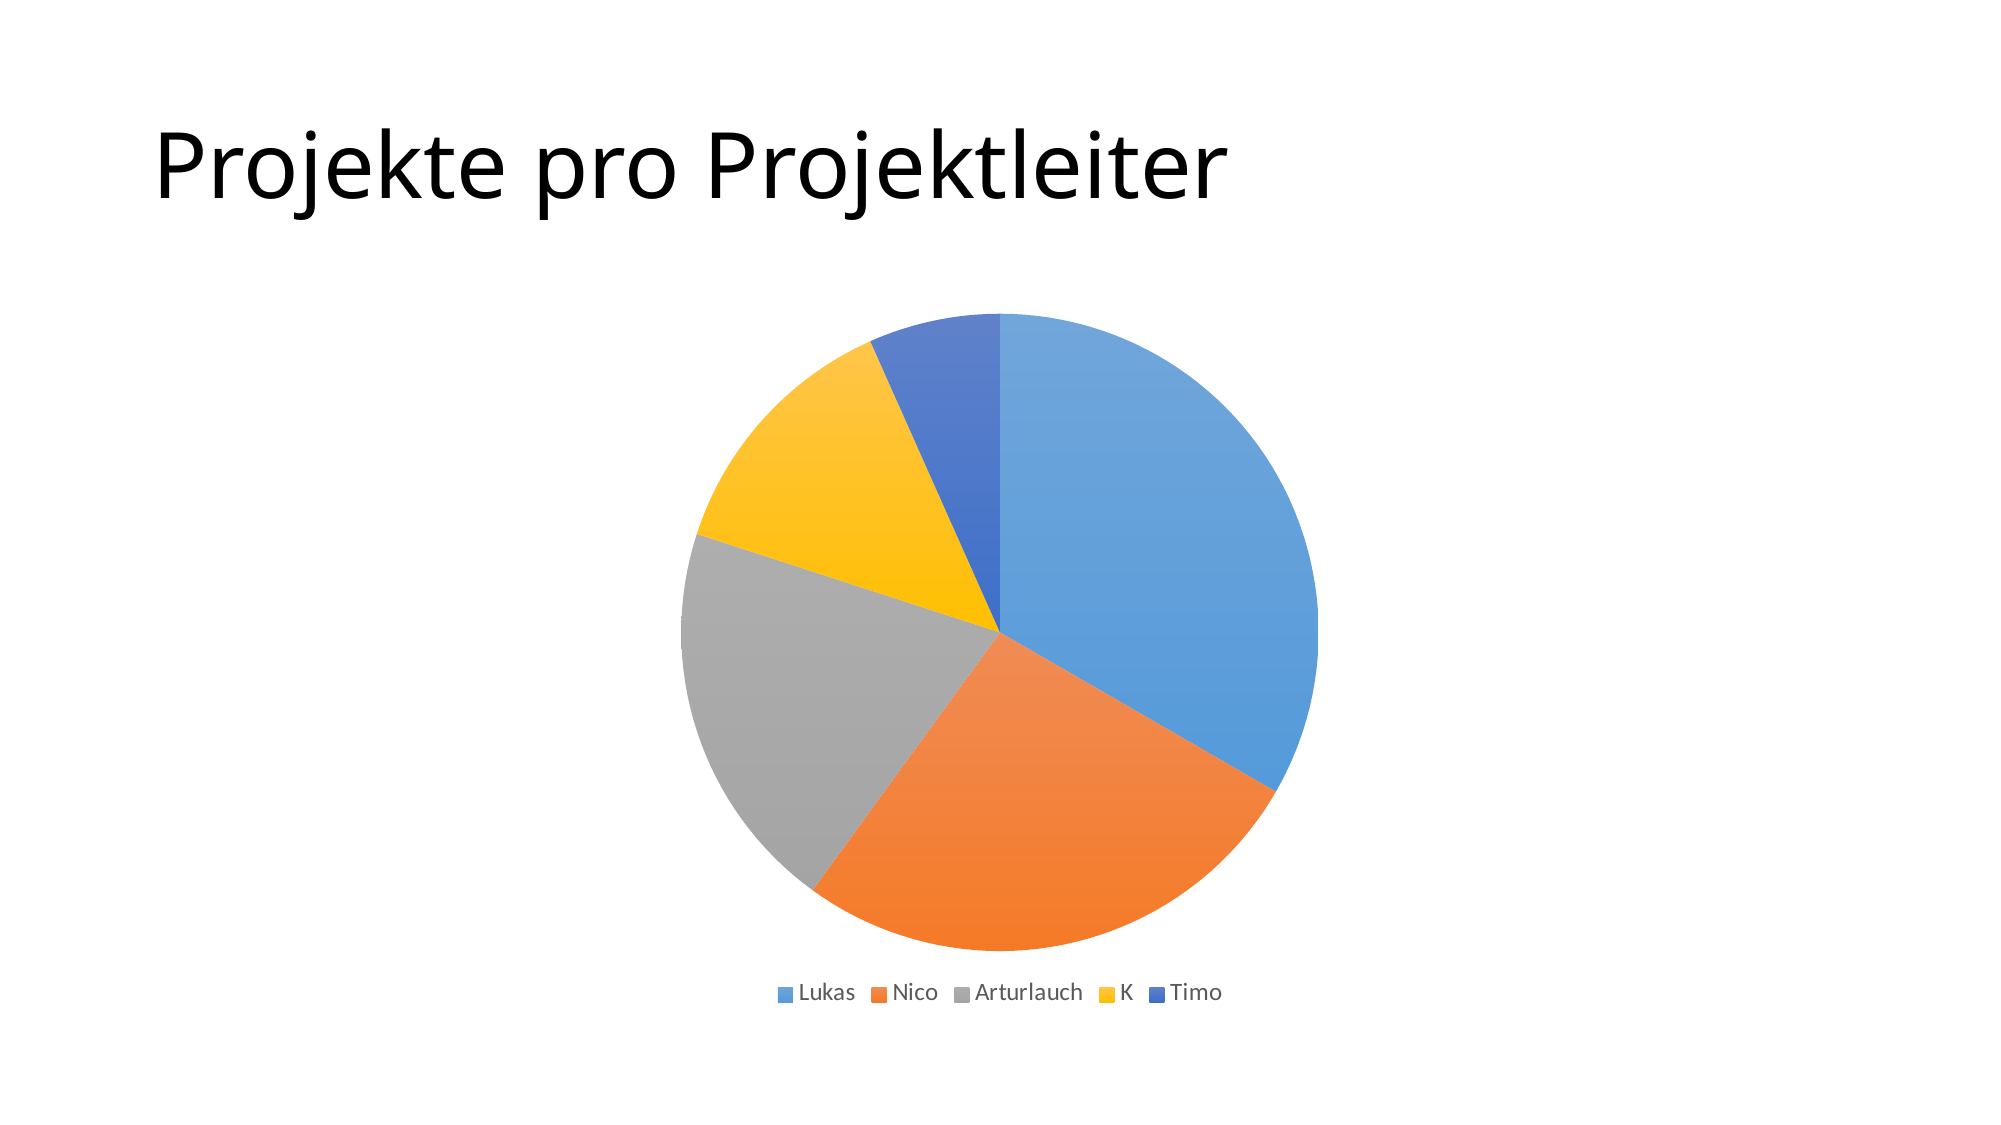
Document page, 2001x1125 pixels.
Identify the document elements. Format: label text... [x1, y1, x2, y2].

title Projekte pro Projektleiter [137, 59, 1863, 278]
chart [137, 299, 1863, 1014]
